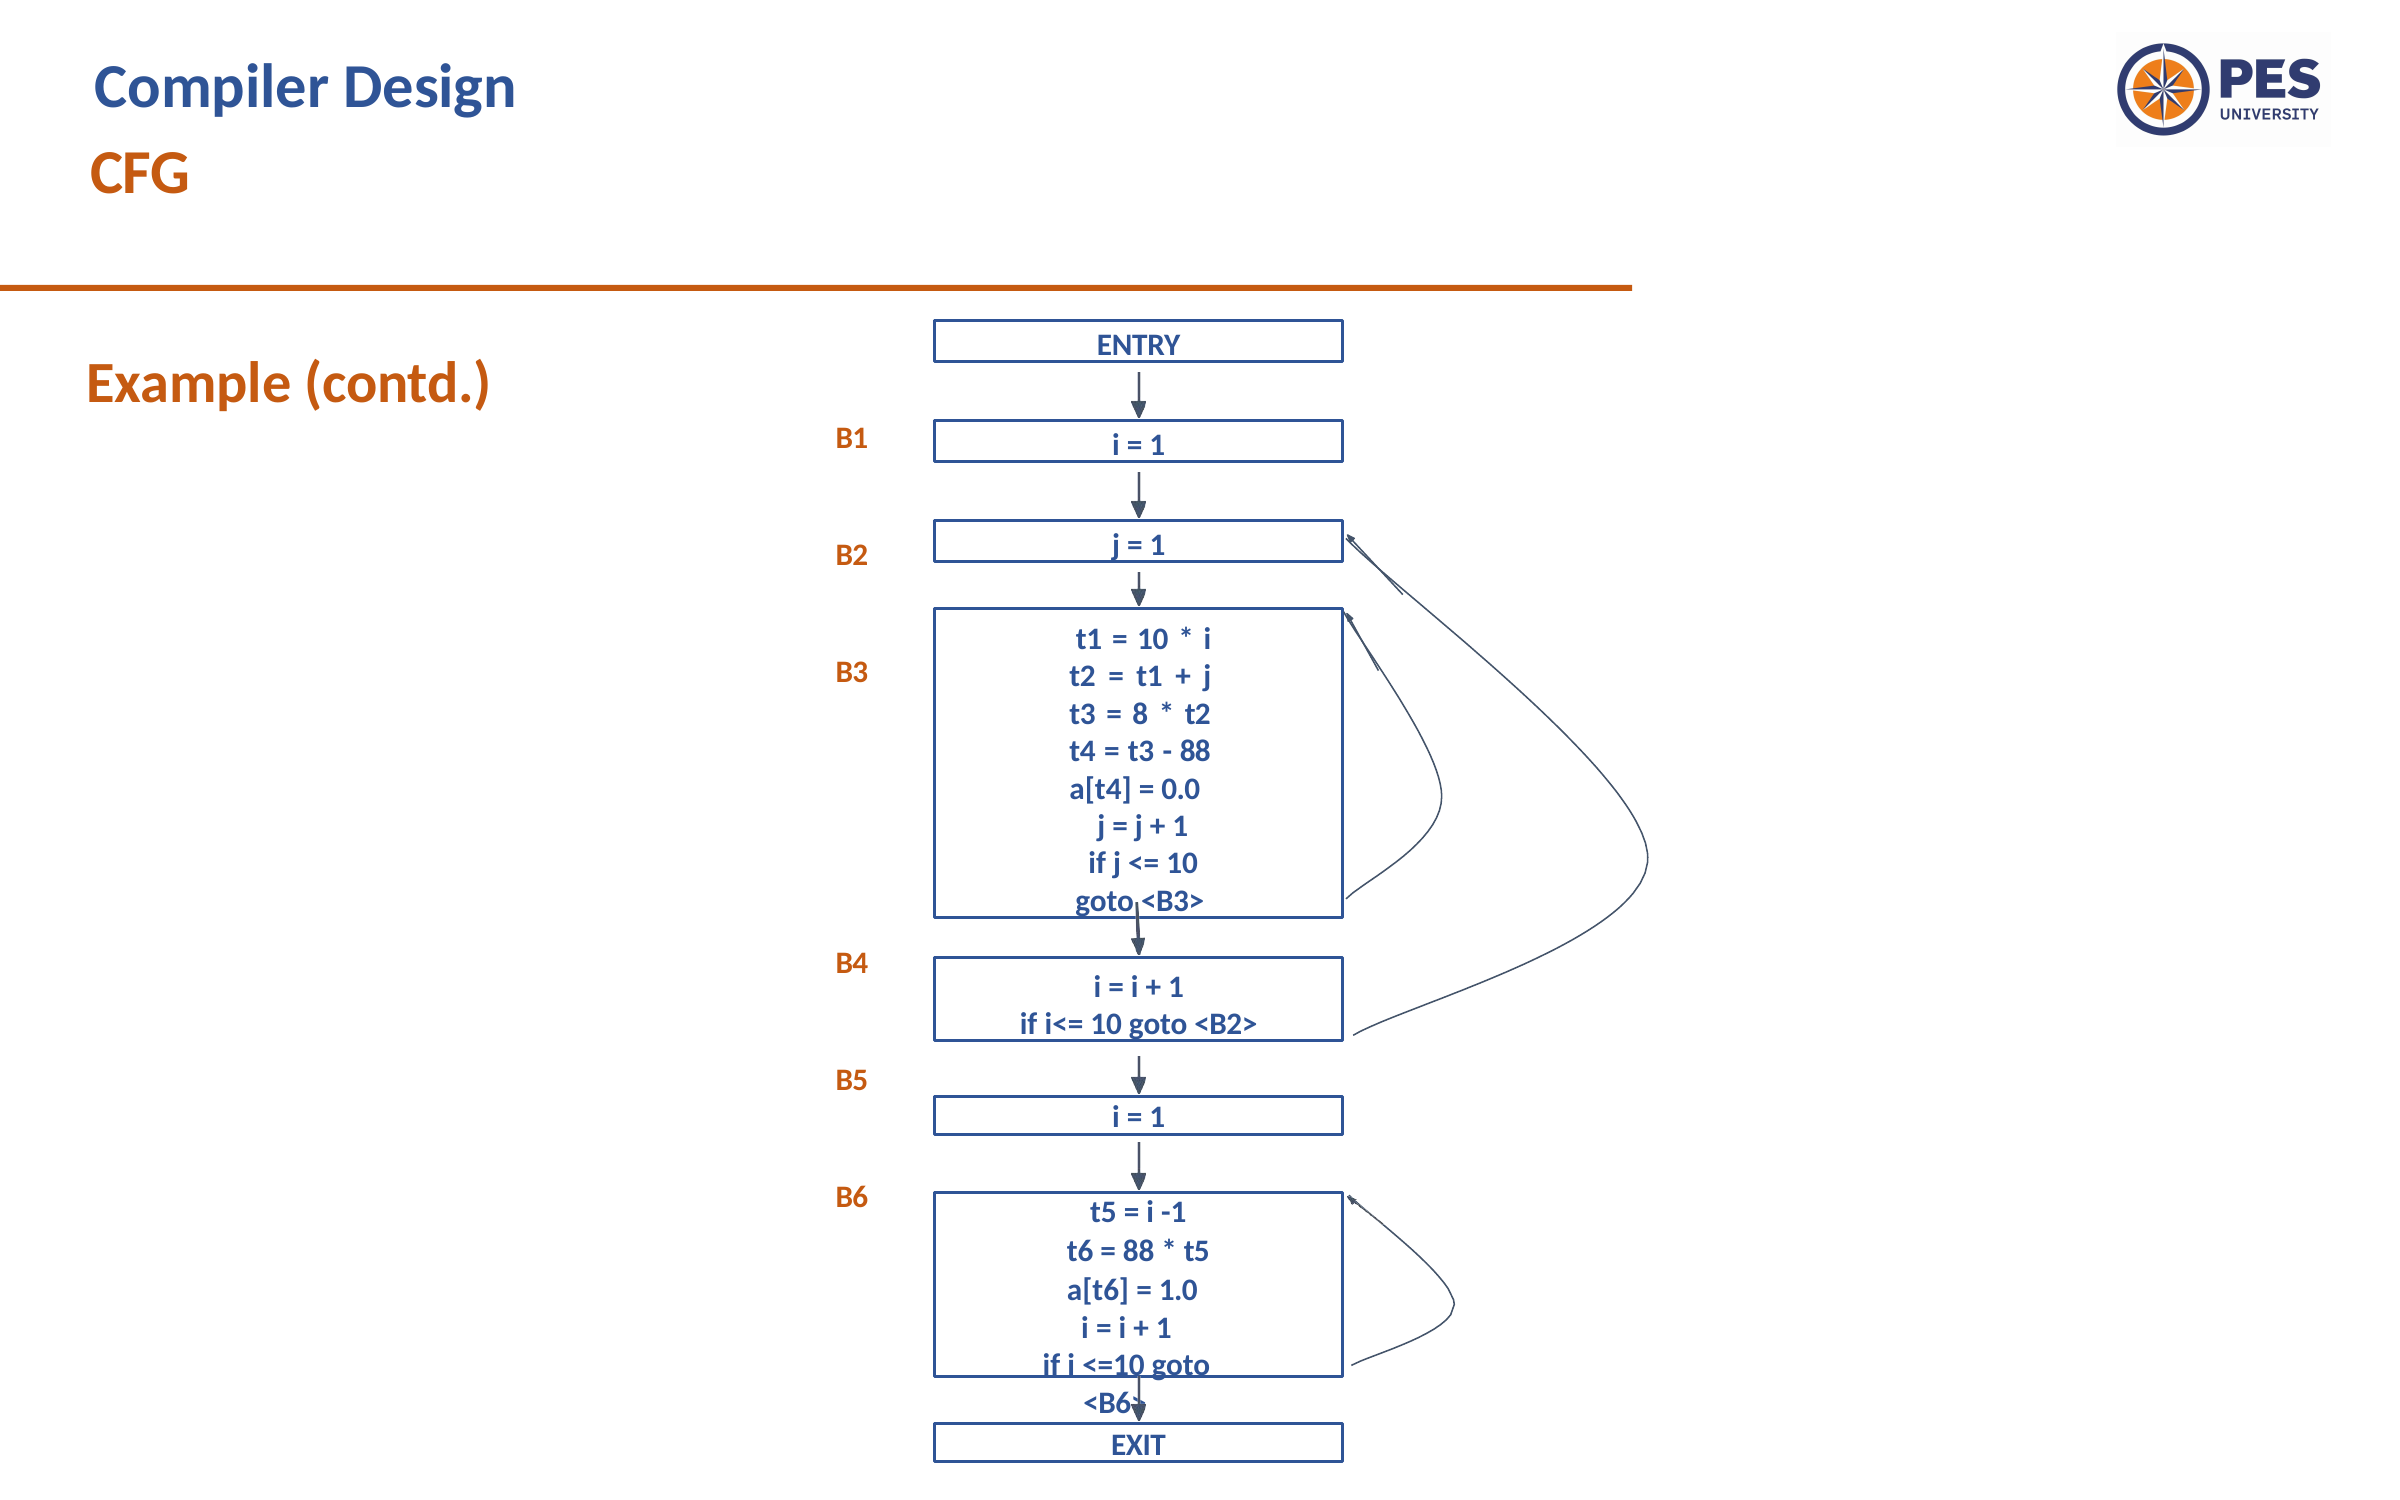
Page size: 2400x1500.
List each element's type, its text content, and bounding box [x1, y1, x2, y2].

picture [1131, 471, 1146, 518]
picture [1131, 1056, 1146, 1094]
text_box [1342, 533, 1649, 1037]
text_box i = i + 1 if i<= 10 goto <B2> [934, 957, 1338, 1041]
text_box j = 1 [934, 520, 1343, 562]
title Compiler Design CFG [88, 30, 520, 284]
text_box B3 [833, 649, 872, 689]
text_box B4 [833, 940, 872, 981]
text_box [1131, 1141, 1456, 1422]
text_box EXIT [934, 1423, 1343, 1462]
text_box B1 [833, 415, 872, 456]
text_box i = 1 [934, 1096, 1343, 1135]
text_box t5 = i -1 t6 = 88 * t5 a[t6] = 1.0 i = i + 1 if i <=10 goto <B6> [1016, 1185, 1126, 1420]
picture [1131, 371, 1146, 418]
text_box B5 [833, 1057, 872, 1097]
picture [1131, 571, 1146, 606]
text_box [934, 1192, 1016, 1377]
picture [1130, 900, 1145, 955]
text_box B6 [833, 1174, 872, 1214]
text_box ENTRY [934, 320, 1343, 362]
text_box i = 1 [934, 420, 1343, 462]
text_box t1 = 10 * i t2 = t1 + j t3 = 8 * t2 t4 = t3 - 88 a[t4] = 0.0 j = j + 1 if j <= 10 goto <B3> [934, 608, 1337, 918]
picture [2116, 31, 2331, 147]
text_box Example (contd.) [84, 341, 497, 414]
text_box B2 [833, 532, 872, 572]
